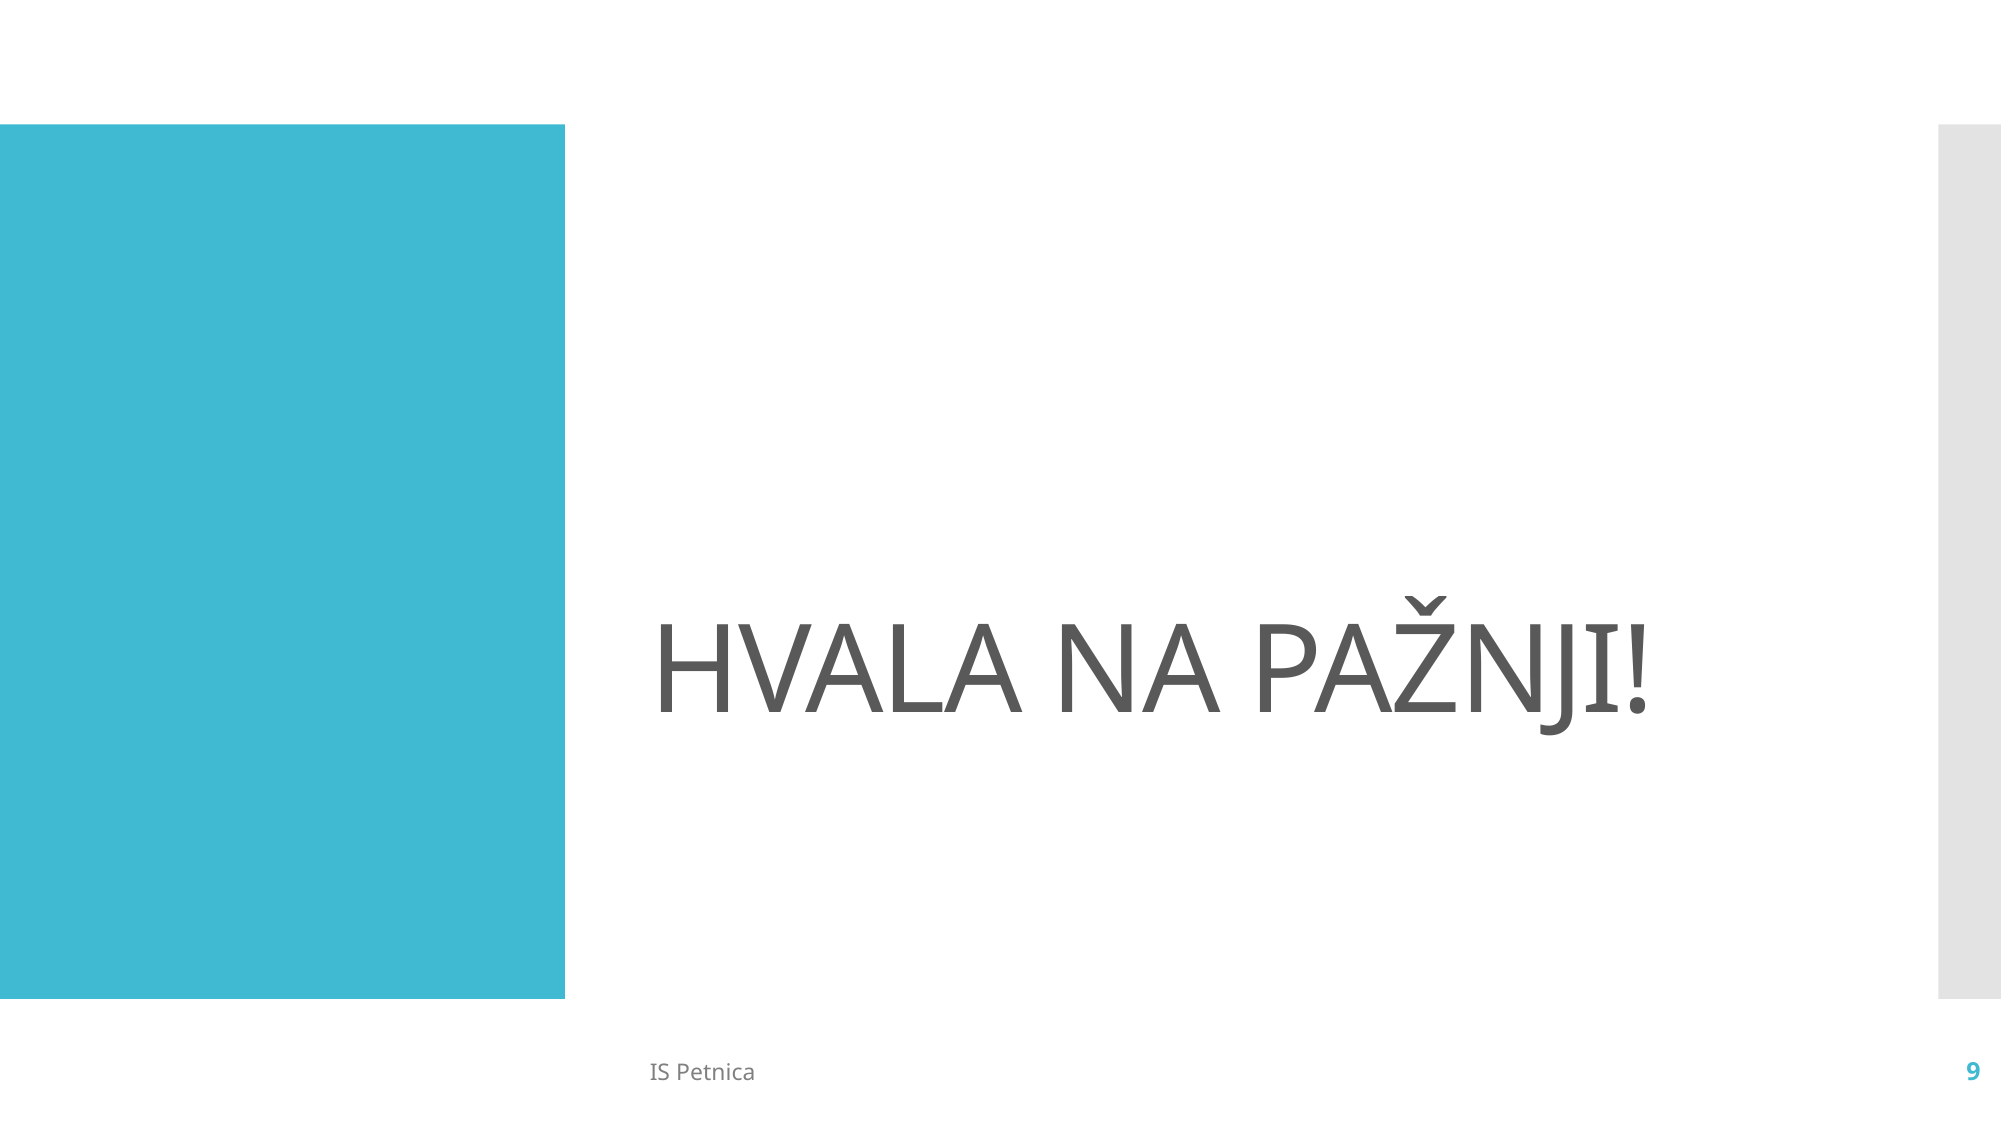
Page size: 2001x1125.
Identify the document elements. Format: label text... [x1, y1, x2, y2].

footer IS Petnica [634, 1042, 1605, 1103]
slide_number 9 [1744, 1042, 1996, 1103]
title HVALA NA PAŽNJI! [634, 213, 1835, 747]
